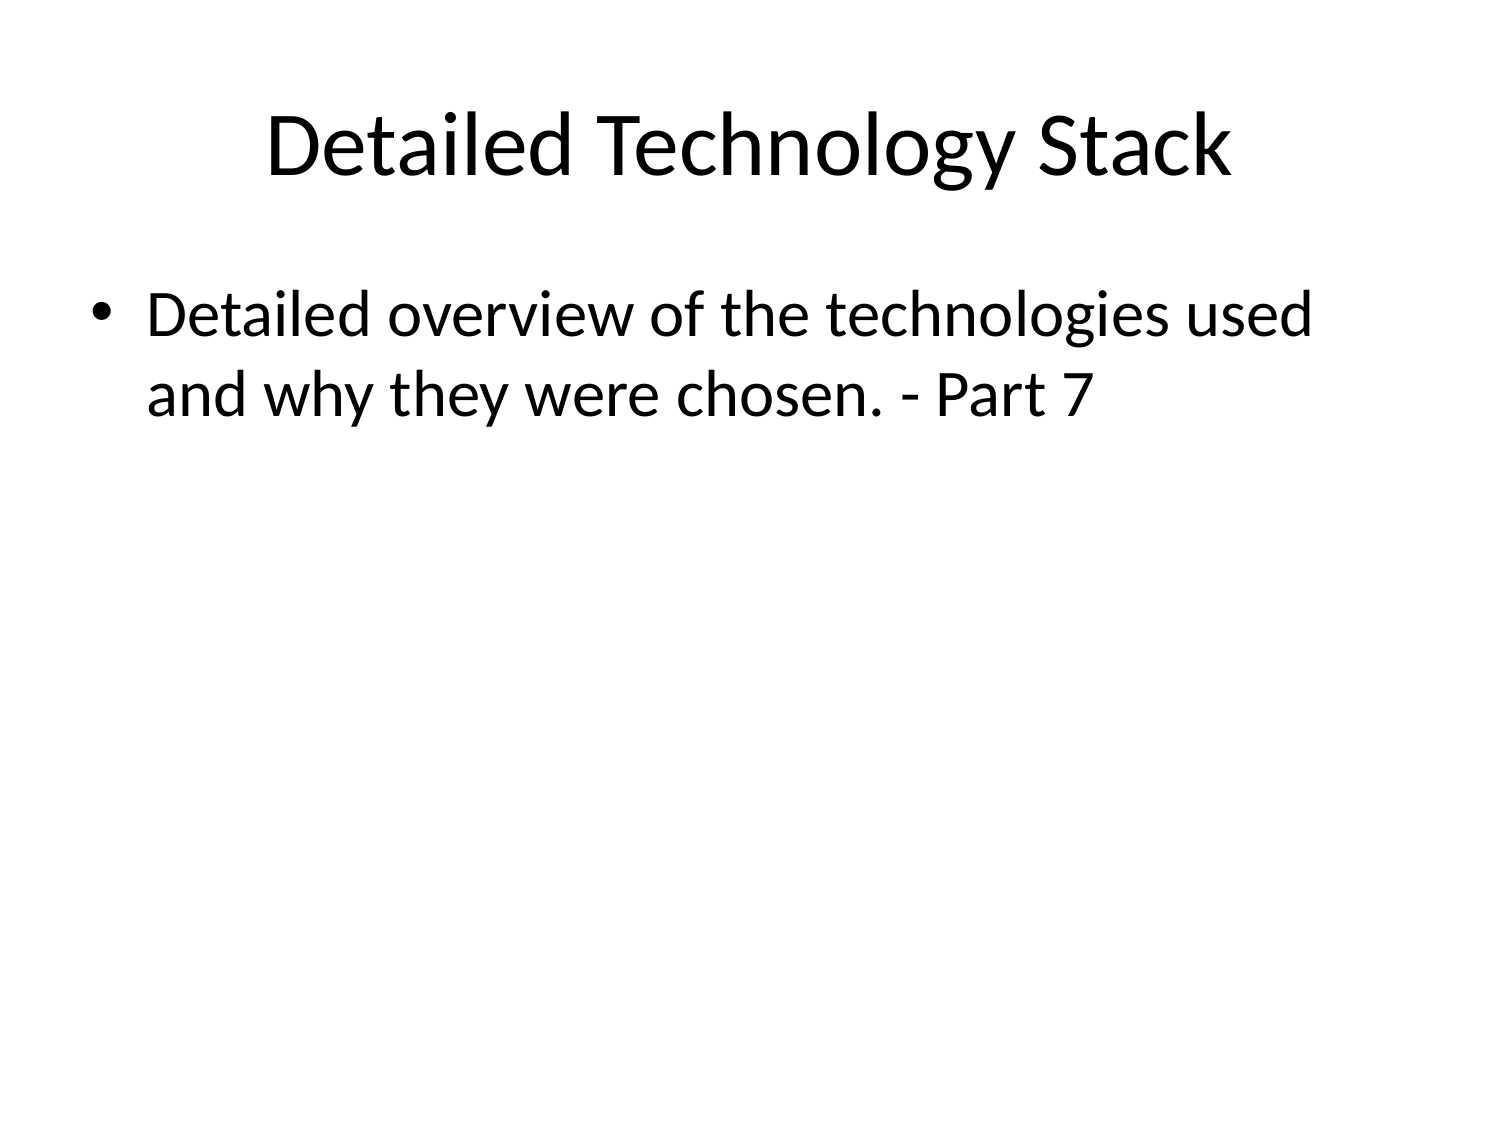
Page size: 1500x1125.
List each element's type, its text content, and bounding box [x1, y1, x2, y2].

list Detailed overview of the technologies used and why they were chosen. - Part 7 [75, 262, 1425, 1005]
title Detailed Technology Stack [75, 45, 1425, 233]
